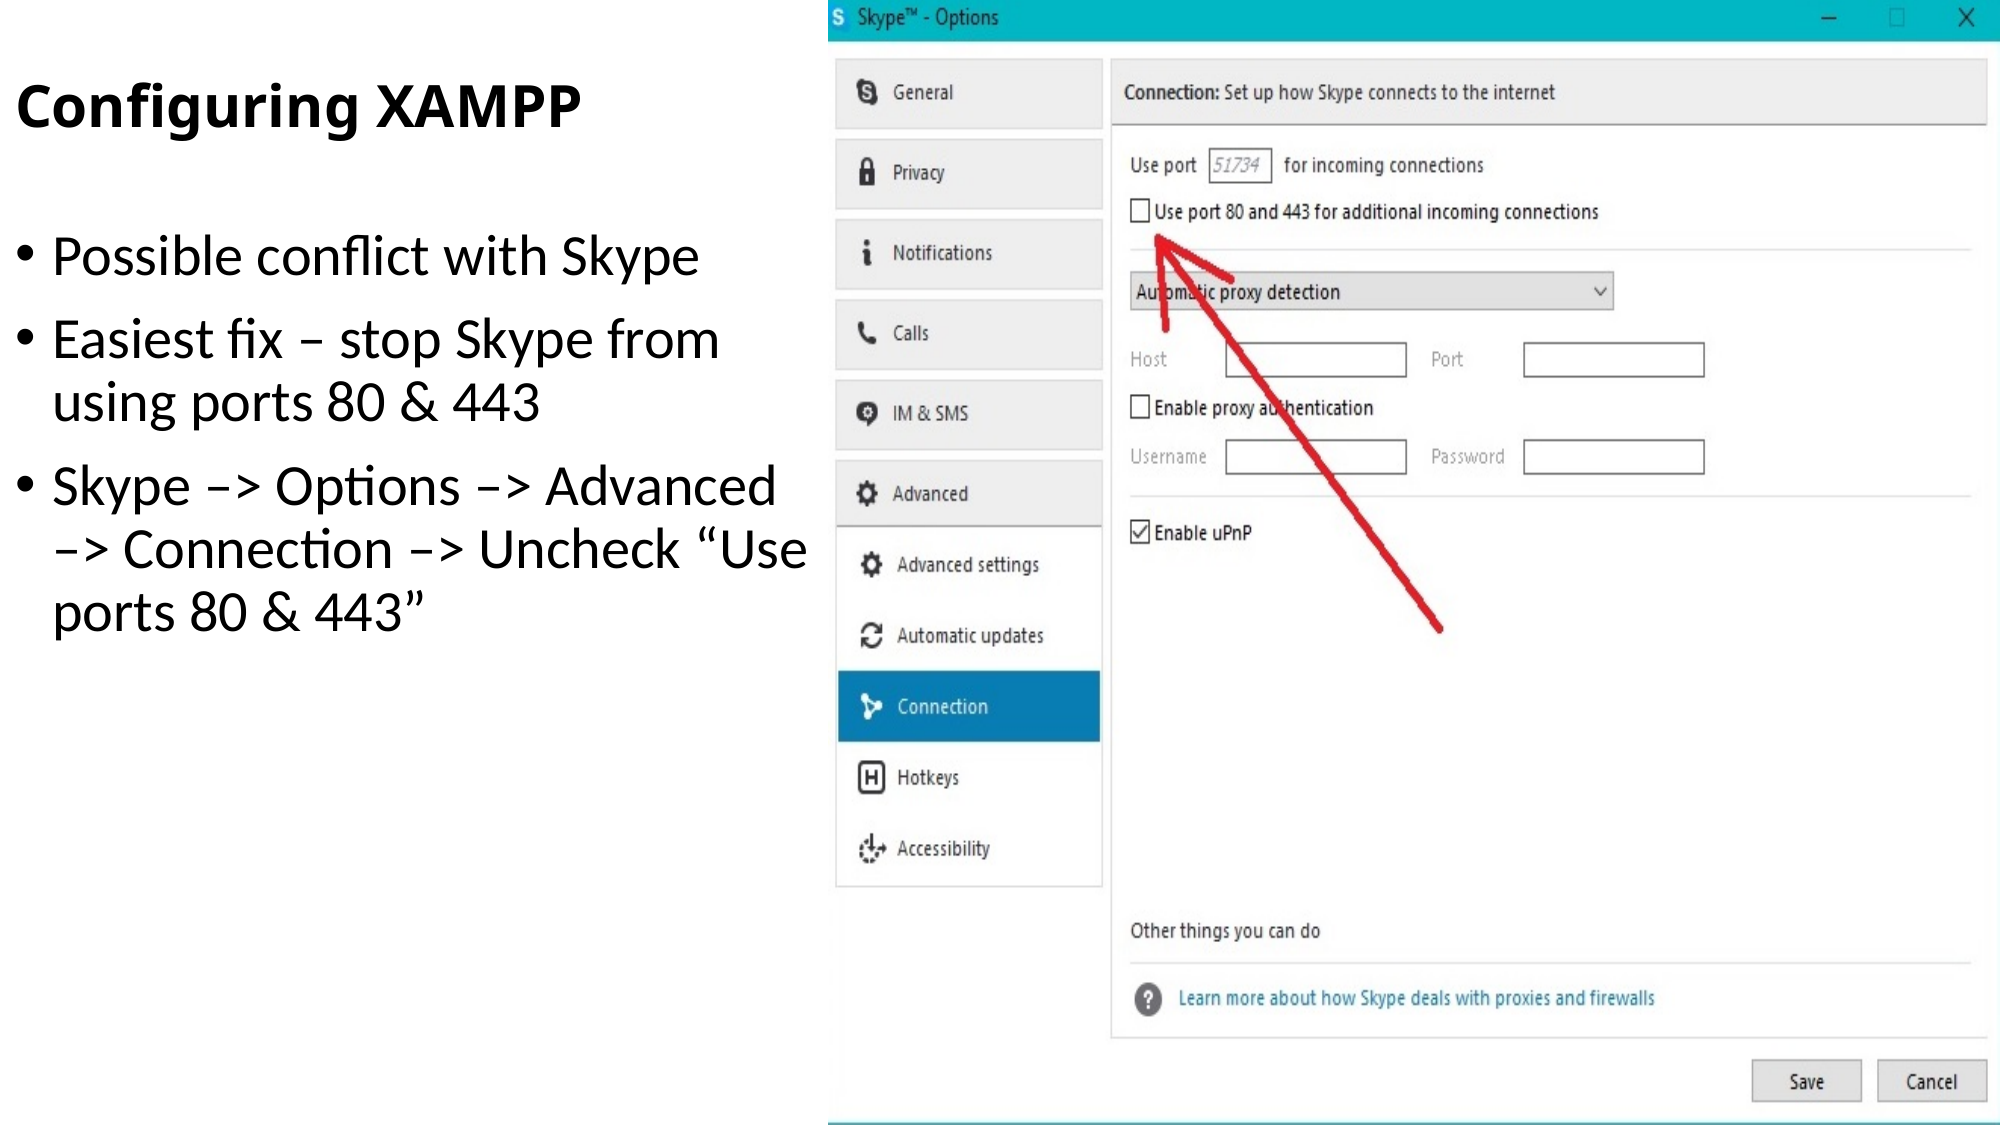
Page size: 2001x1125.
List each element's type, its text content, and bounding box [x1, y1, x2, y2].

list Possible conflict with Skype Easiest fix – stop Skype from using ports 80 & 443 Skype –> Options –> Advanced –> Connection –> Uncheck “Use ports 80 & 443” [0, 217, 828, 1125]
title Configuring XAMPP [0, 0, 828, 217]
picture [828, 0, 2000, 1125]
